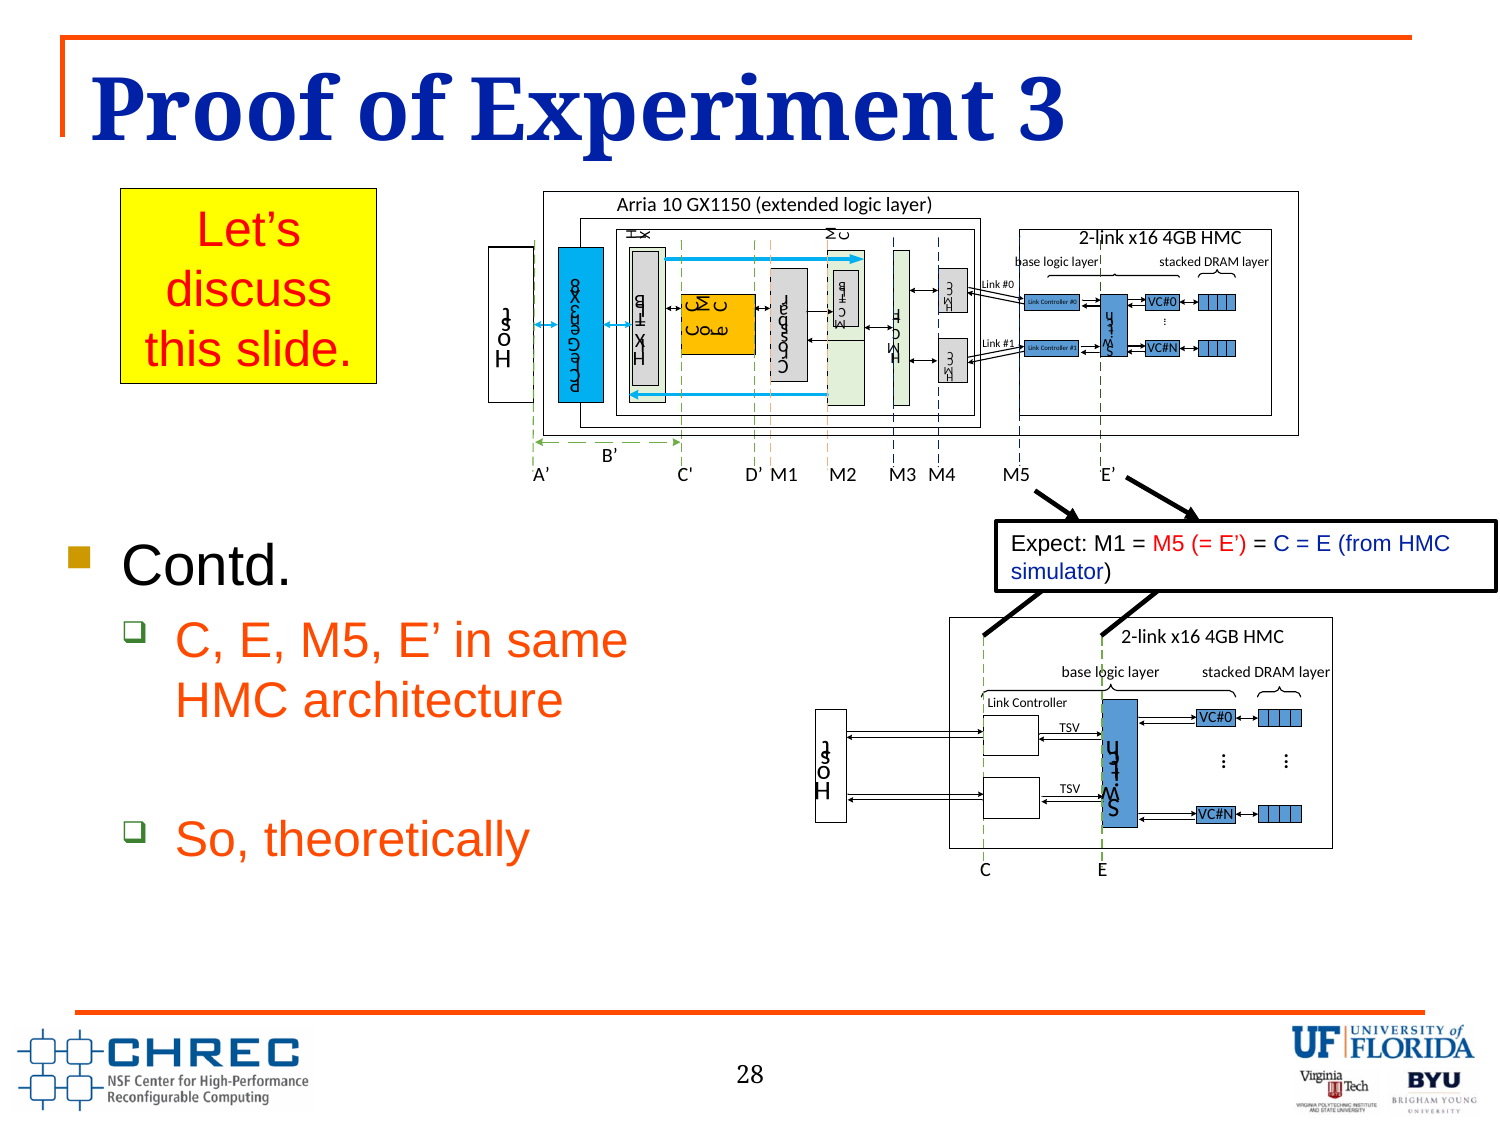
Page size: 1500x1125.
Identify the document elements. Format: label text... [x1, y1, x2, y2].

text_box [480, 187, 1496, 899]
text_box Let’s discuss this slide. [120, 188, 377, 384]
title Proof of Experiment 3 [74, 45, 1426, 201]
picture [12, 1026, 313, 1112]
picture [1287, 1021, 1485, 1117]
slide_number 28 [599, 1024, 901, 1101]
